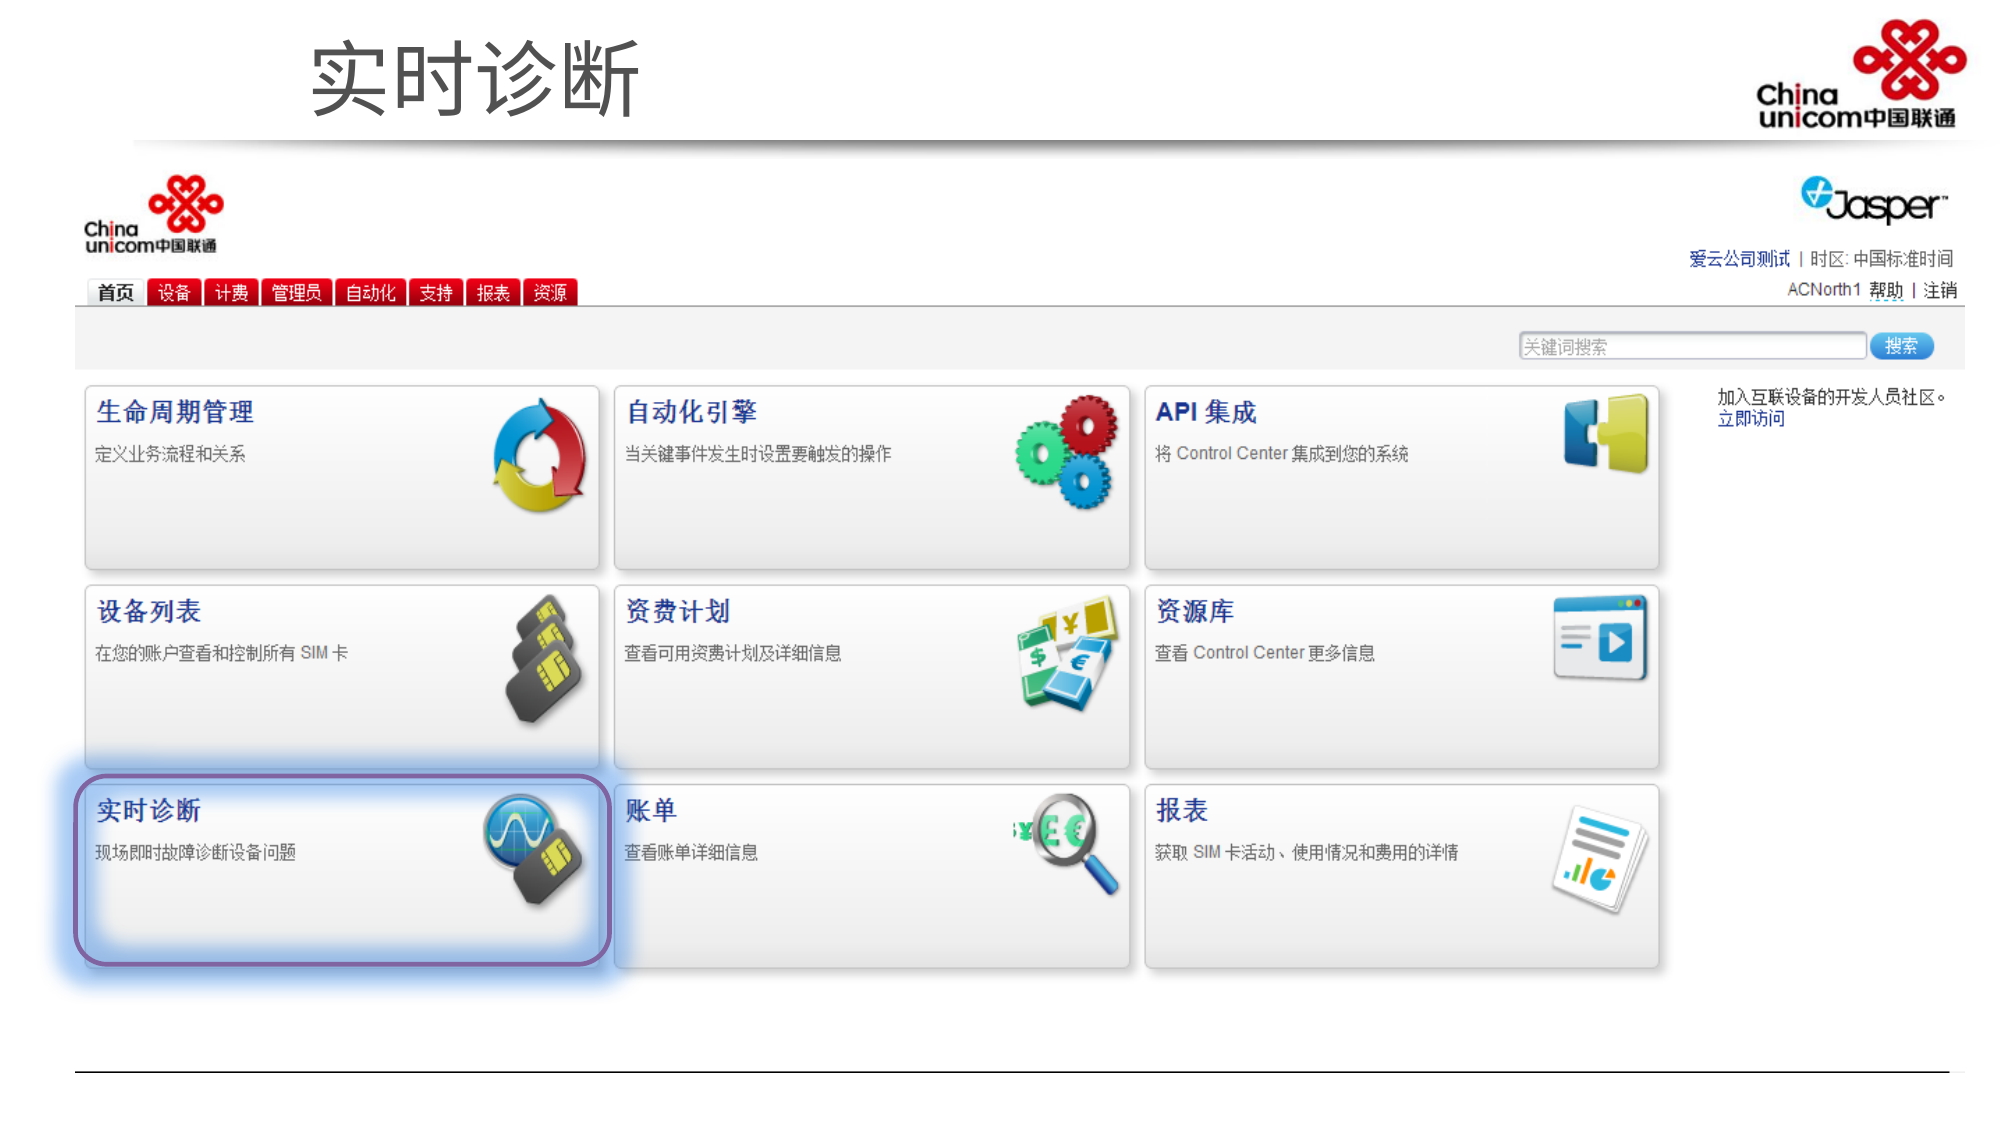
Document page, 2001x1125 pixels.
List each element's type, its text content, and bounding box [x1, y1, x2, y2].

picture [1747, 1, 1981, 137]
picture [75, 140, 2000, 1074]
title 实时诊断 [292, 31, 772, 138]
